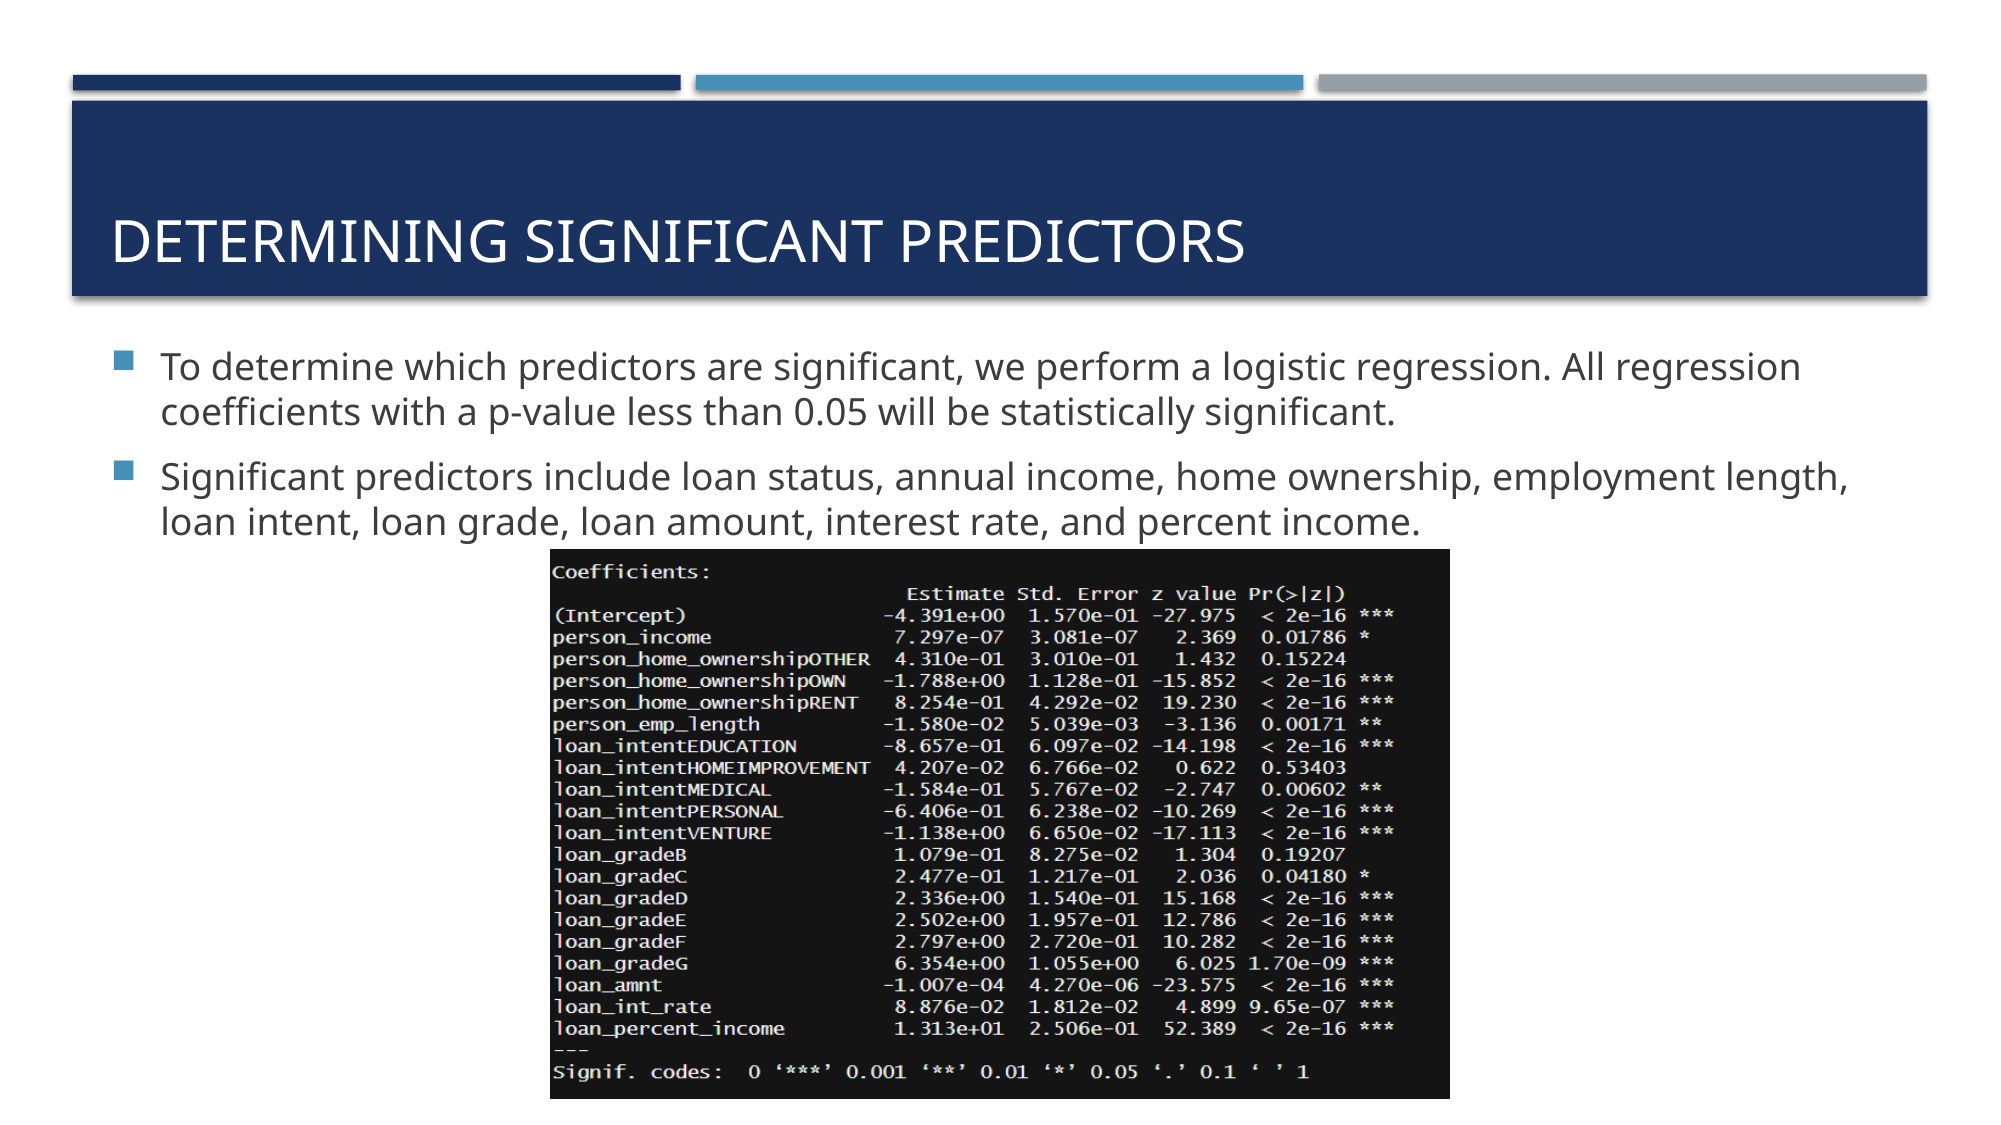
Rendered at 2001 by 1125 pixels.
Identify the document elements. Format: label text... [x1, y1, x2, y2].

title Determining significant Predictors [95, 115, 1905, 282]
picture [549, 548, 1450, 1099]
list To determine which predictors are significant, we perform a logistic regression. All regression coefficients with a p-value less than 0.05 will be statistically significant. Significant predictors include loan status, annual income, home ownership, employment length, loan intent, loan grade, loan amount, interest rate, and percent income. [95, 357, 1905, 594]
